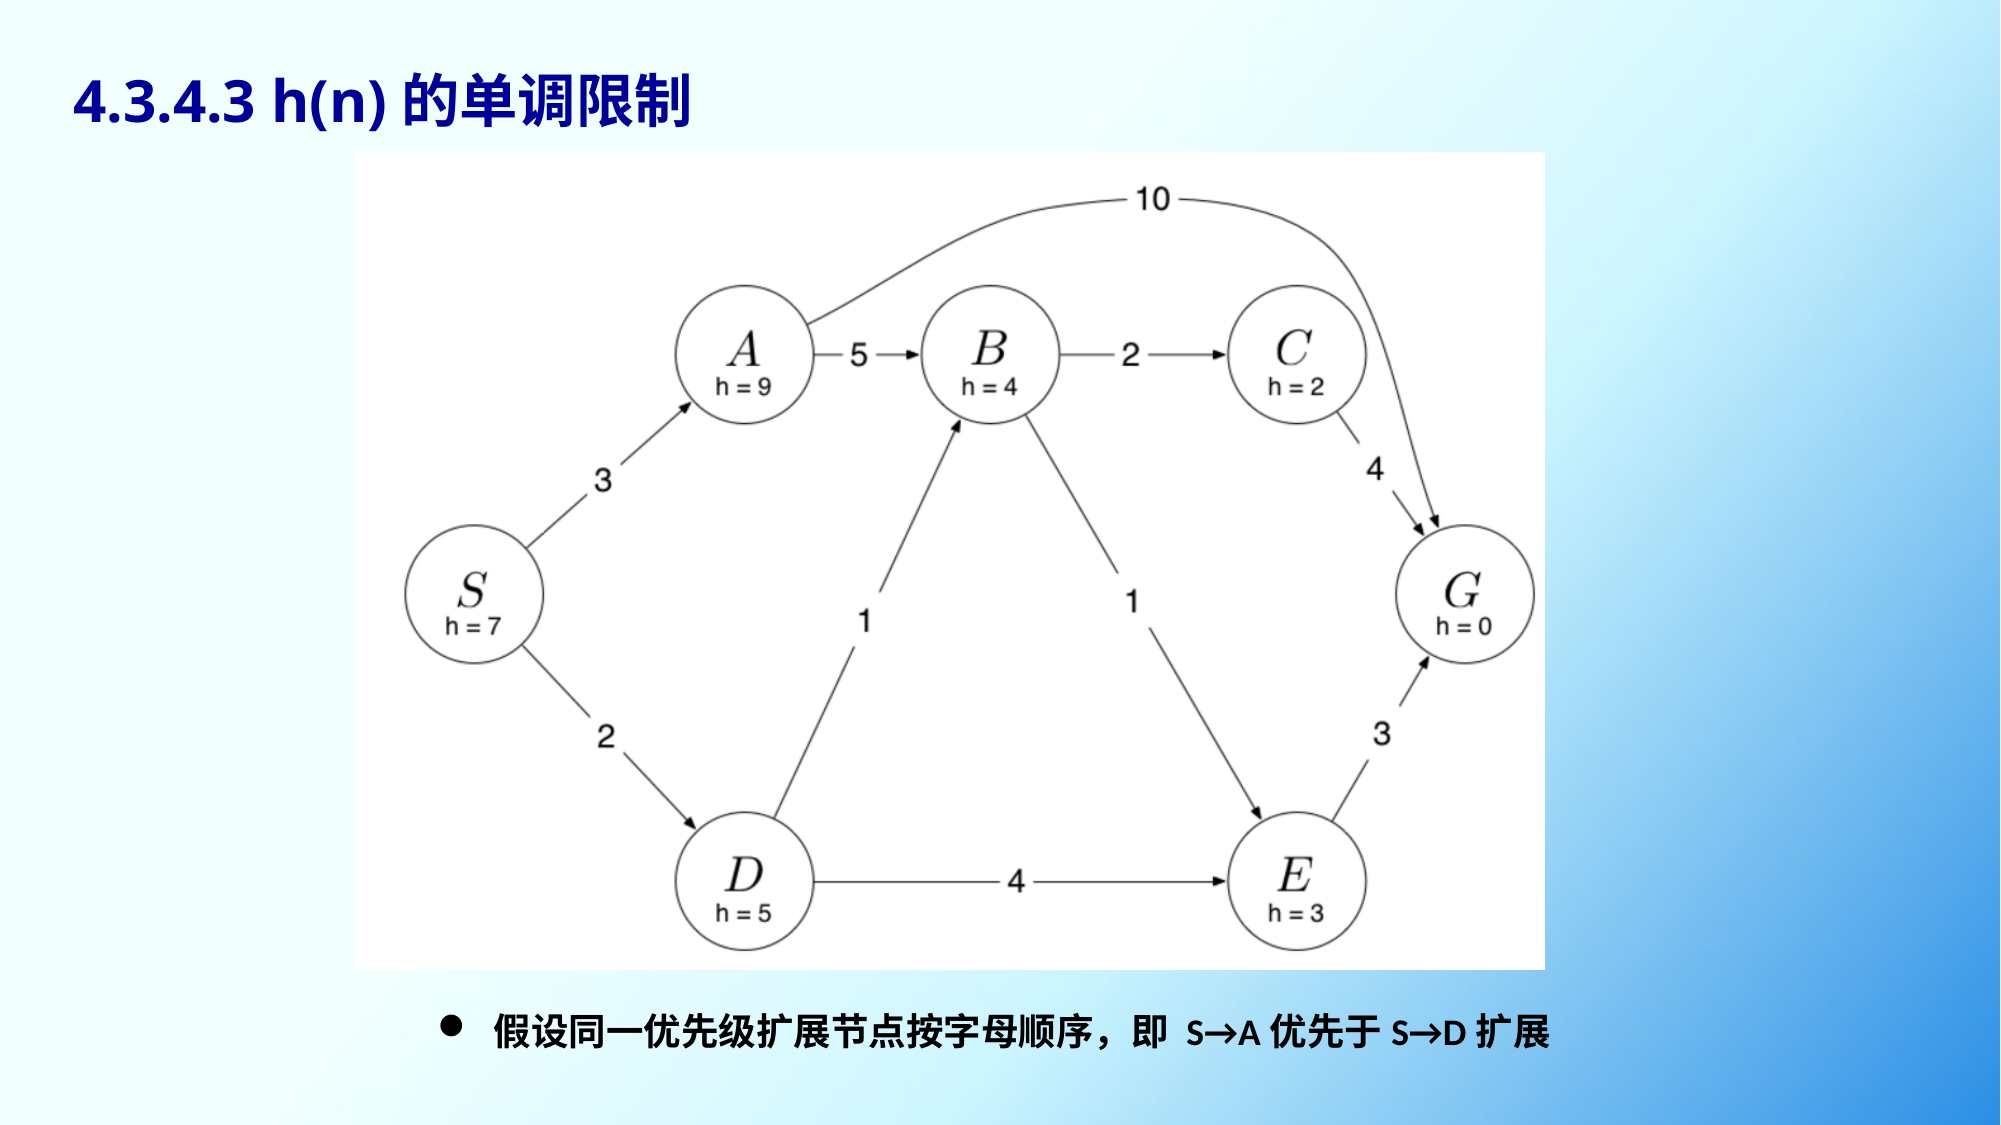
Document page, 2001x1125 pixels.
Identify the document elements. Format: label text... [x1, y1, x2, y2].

text_box 假设同一优先级扩展节点按字母顺序，即 S→A优先于S→D扩展 [422, 996, 1566, 1061]
text_box 4.3.4.3 h(n)的单调限制 [58, 45, 1719, 153]
picture [0, 0, 2001, 1125]
